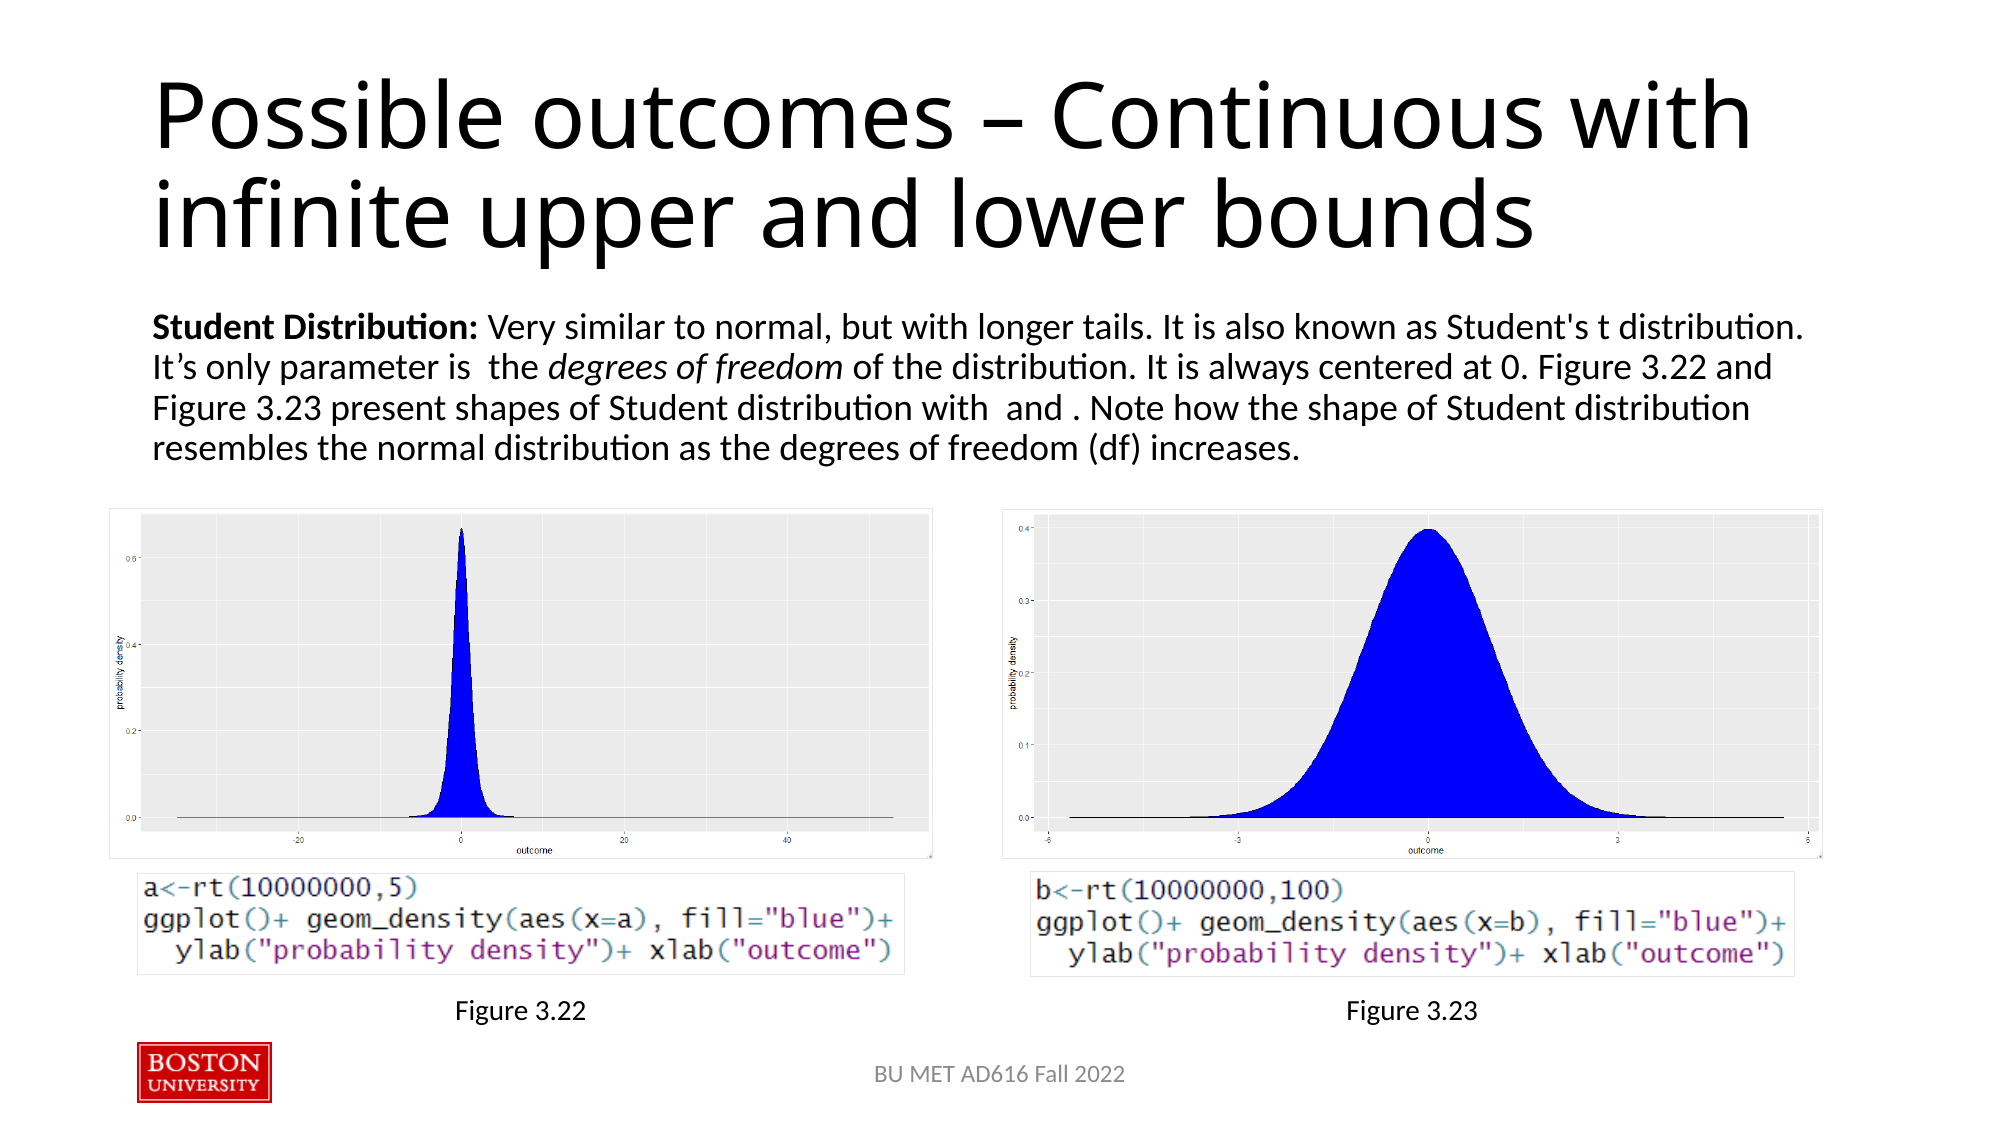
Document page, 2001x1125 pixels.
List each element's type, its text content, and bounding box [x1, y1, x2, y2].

picture [137, 873, 905, 975]
picture [109, 508, 933, 859]
text_box Figure 3.22 [440, 983, 602, 1034]
footer BU MET AD616 Fall 2022 [662, 1042, 1338, 1103]
picture [137, 1042, 272, 1103]
picture [1030, 871, 1795, 977]
text_box Figure 3.23 [1331, 983, 1494, 1034]
title Possible outcomes – Continuous with infinite upper and lower bounds [137, 59, 1863, 278]
picture [1002, 509, 1823, 859]
